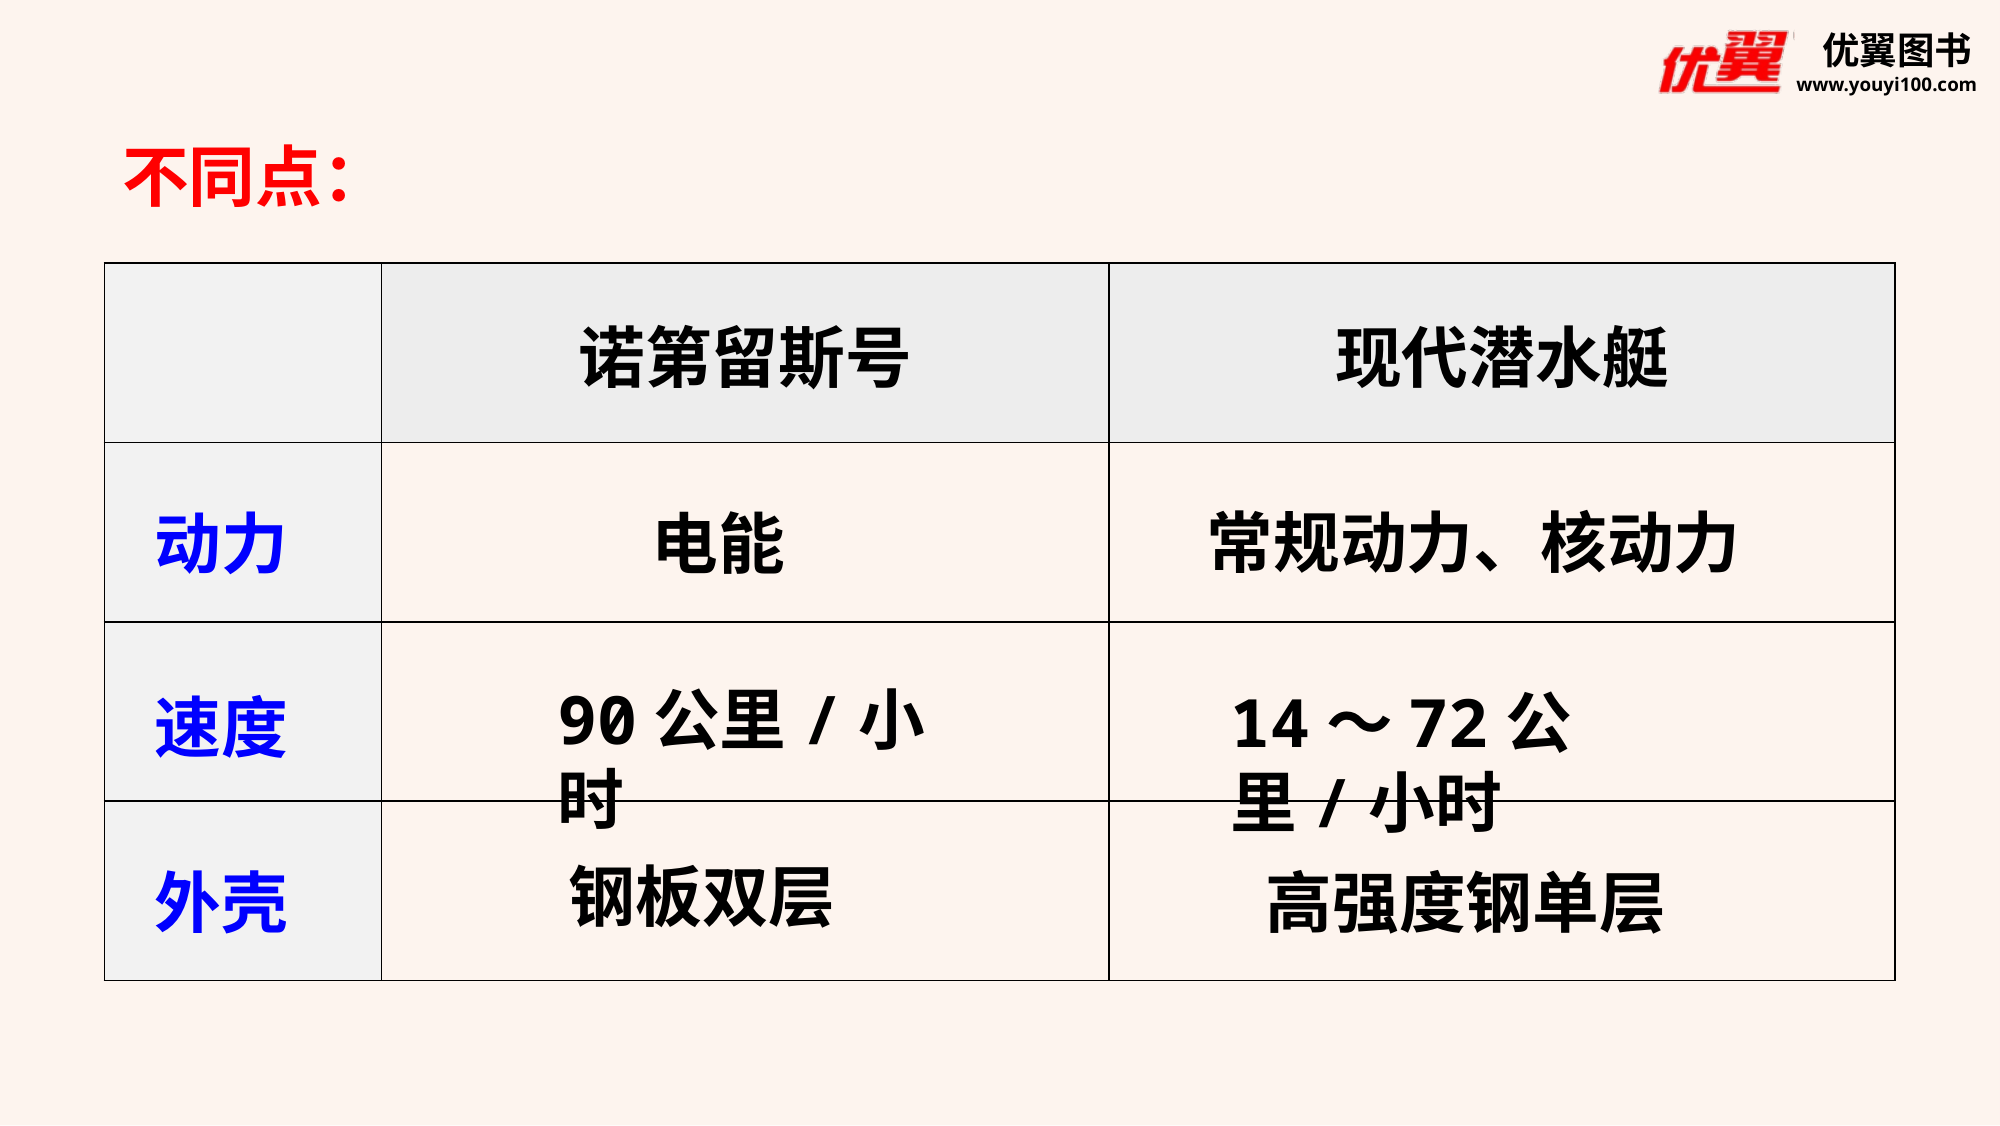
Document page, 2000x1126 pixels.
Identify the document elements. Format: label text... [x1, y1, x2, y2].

table_cell [105, 802, 381, 980]
table_header 诺第留斯号 [382, 264, 1108, 442]
text_box 速度 [136, 677, 348, 775]
table_cell [105, 623, 381, 800]
table_header 现代潜水艇 [1110, 264, 1894, 442]
table_header [105, 264, 381, 442]
text_box 外壳 [136, 851, 348, 950]
text_box 90公里/小时 [539, 668, 965, 847]
text_box 电能 [633, 493, 846, 591]
table_cell [382, 443, 1108, 621]
text_box 14～72公里/小时 [1212, 671, 1765, 850]
text_box 动力 [136, 493, 348, 591]
text_box 常规动力、核动力 [1188, 491, 1768, 590]
table_cell [382, 802, 1108, 980]
table_cell [382, 623, 1108, 800]
table_cell [1110, 802, 1894, 980]
picture [1657, 27, 1795, 95]
table_cell [105, 443, 381, 621]
text_box 不同点： [104, 125, 381, 224]
text_box 钢板双层 [550, 846, 875, 944]
table_cell [1110, 623, 1894, 800]
text_box 高强度钢单层 [1247, 851, 1804, 950]
table_cell [1110, 443, 1894, 621]
